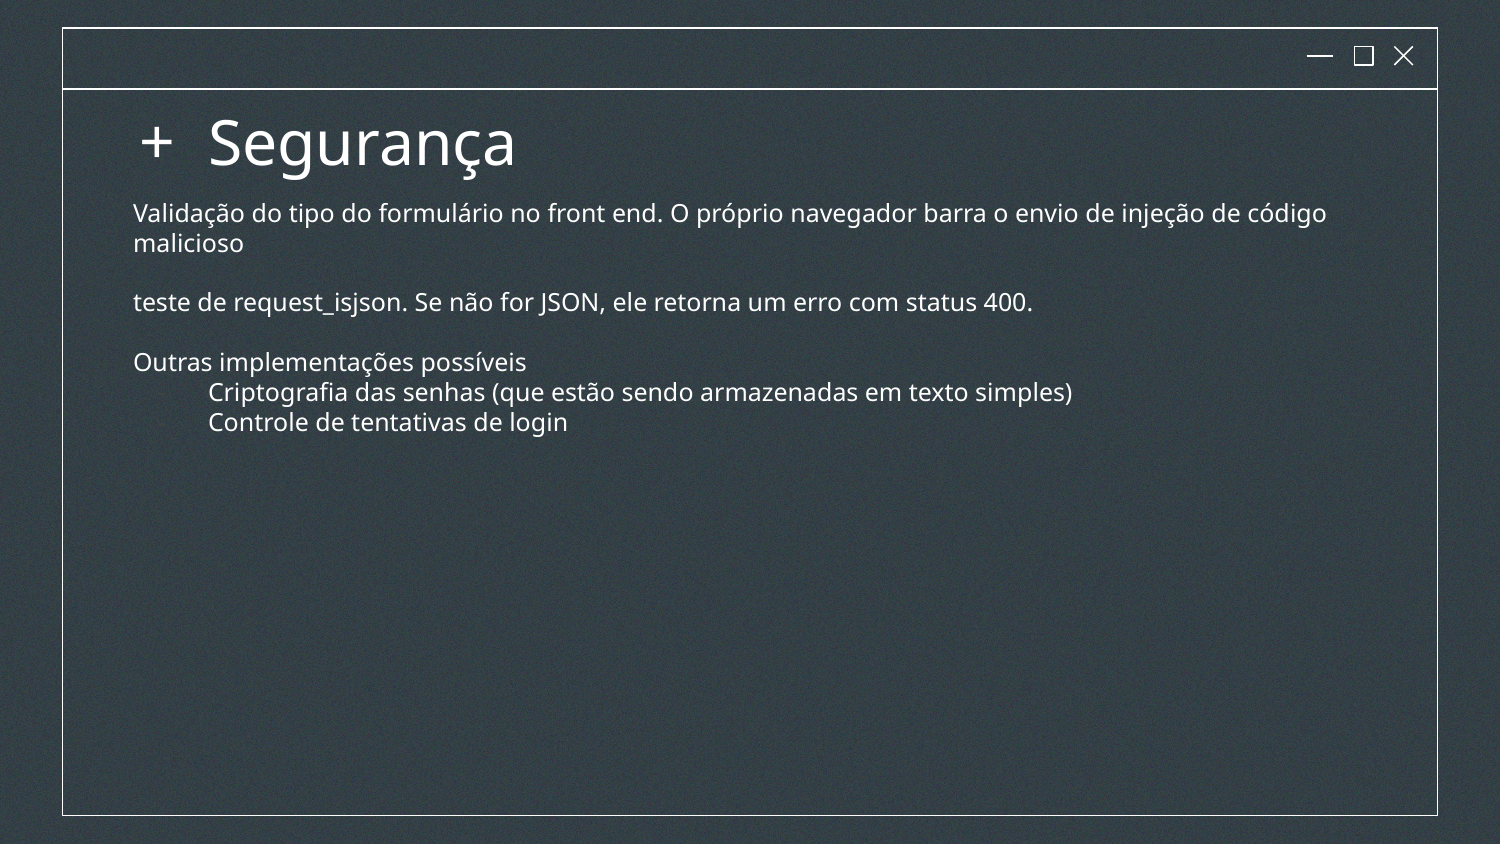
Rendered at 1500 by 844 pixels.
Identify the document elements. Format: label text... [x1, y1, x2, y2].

title Segurança [118, 88, 1382, 182]
list Validação do tipo do formulário no front end. O próprio navegador barra o envio de injeção de código malicioso teste de request_isjson. Se não for JSON, ele retorna um erro com status 400. Outras implementações possíveis Criptografia das senhas (que estão sendo armazenadas em texto simples) Controle de tentativas de login [118, 182, 1382, 236]
picture [0, 0, 1500, 844]
